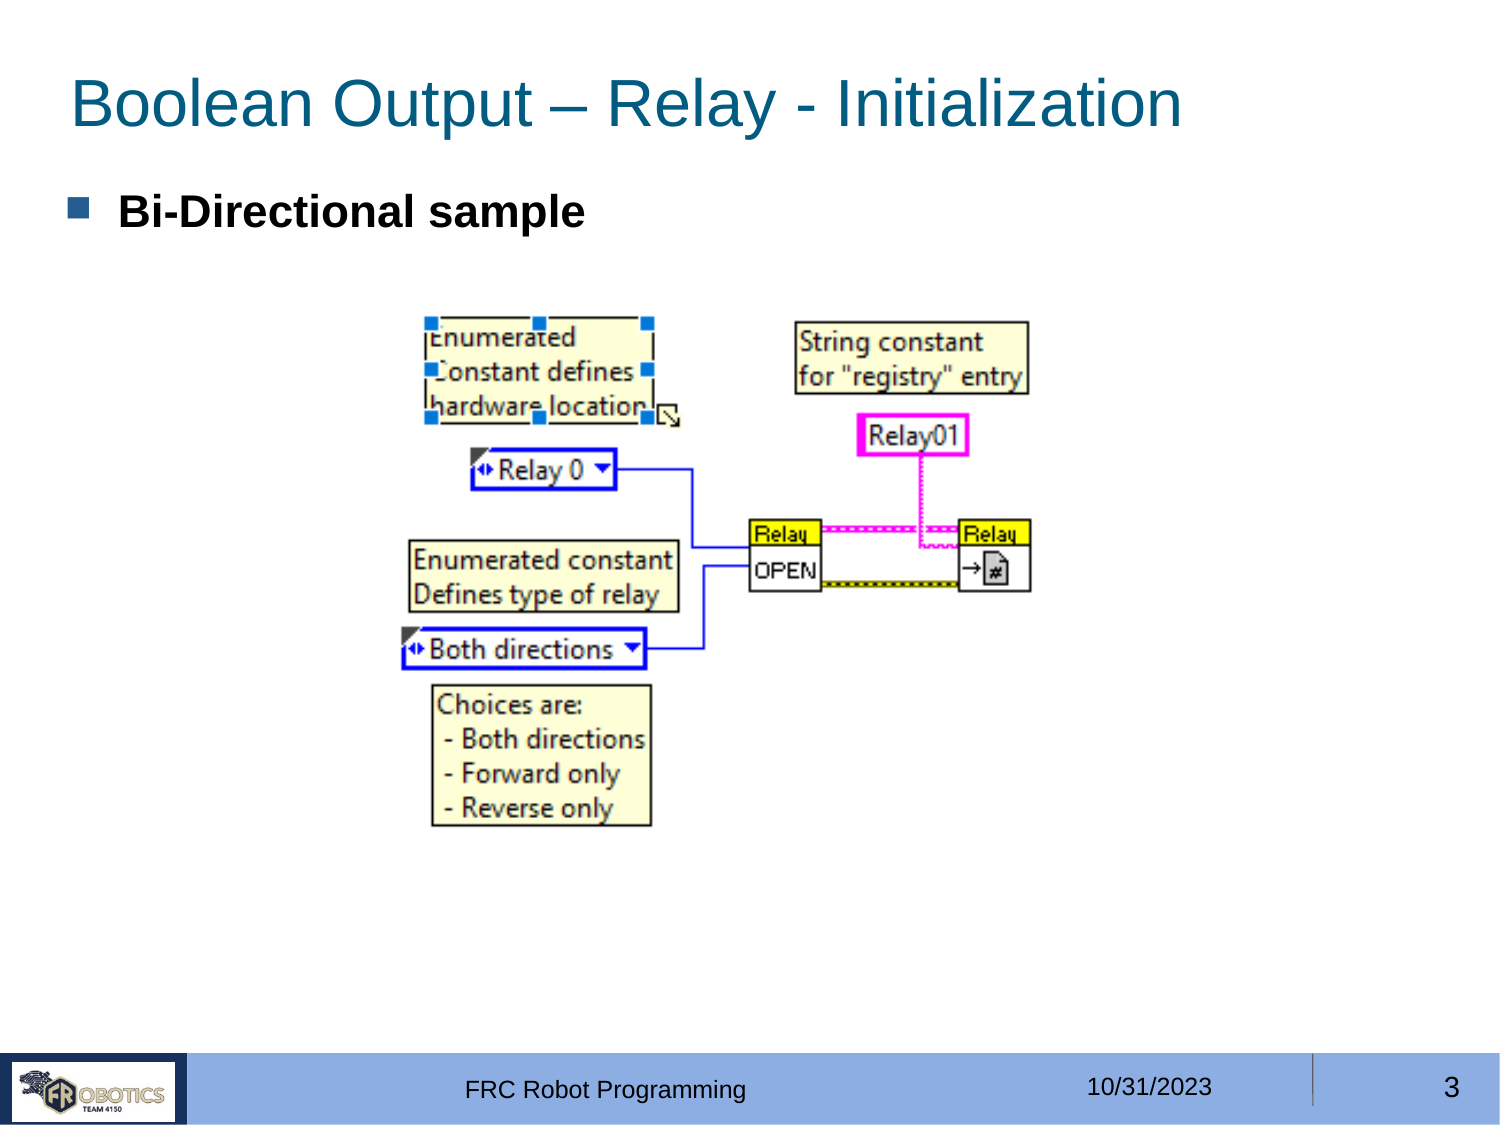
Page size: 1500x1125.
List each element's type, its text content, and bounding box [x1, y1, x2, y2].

title Boolean Output – Relay - Initialization [55, 52, 1443, 148]
footer FRC Robot Programming [225, 1074, 988, 1103]
slide_number <number> [1337, 1072, 1475, 1100]
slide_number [1012, 1071, 1288, 1100]
list Bi-Directional sample [55, 174, 1340, 450]
picture [386, 308, 1062, 841]
picture [12, 1062, 175, 1122]
